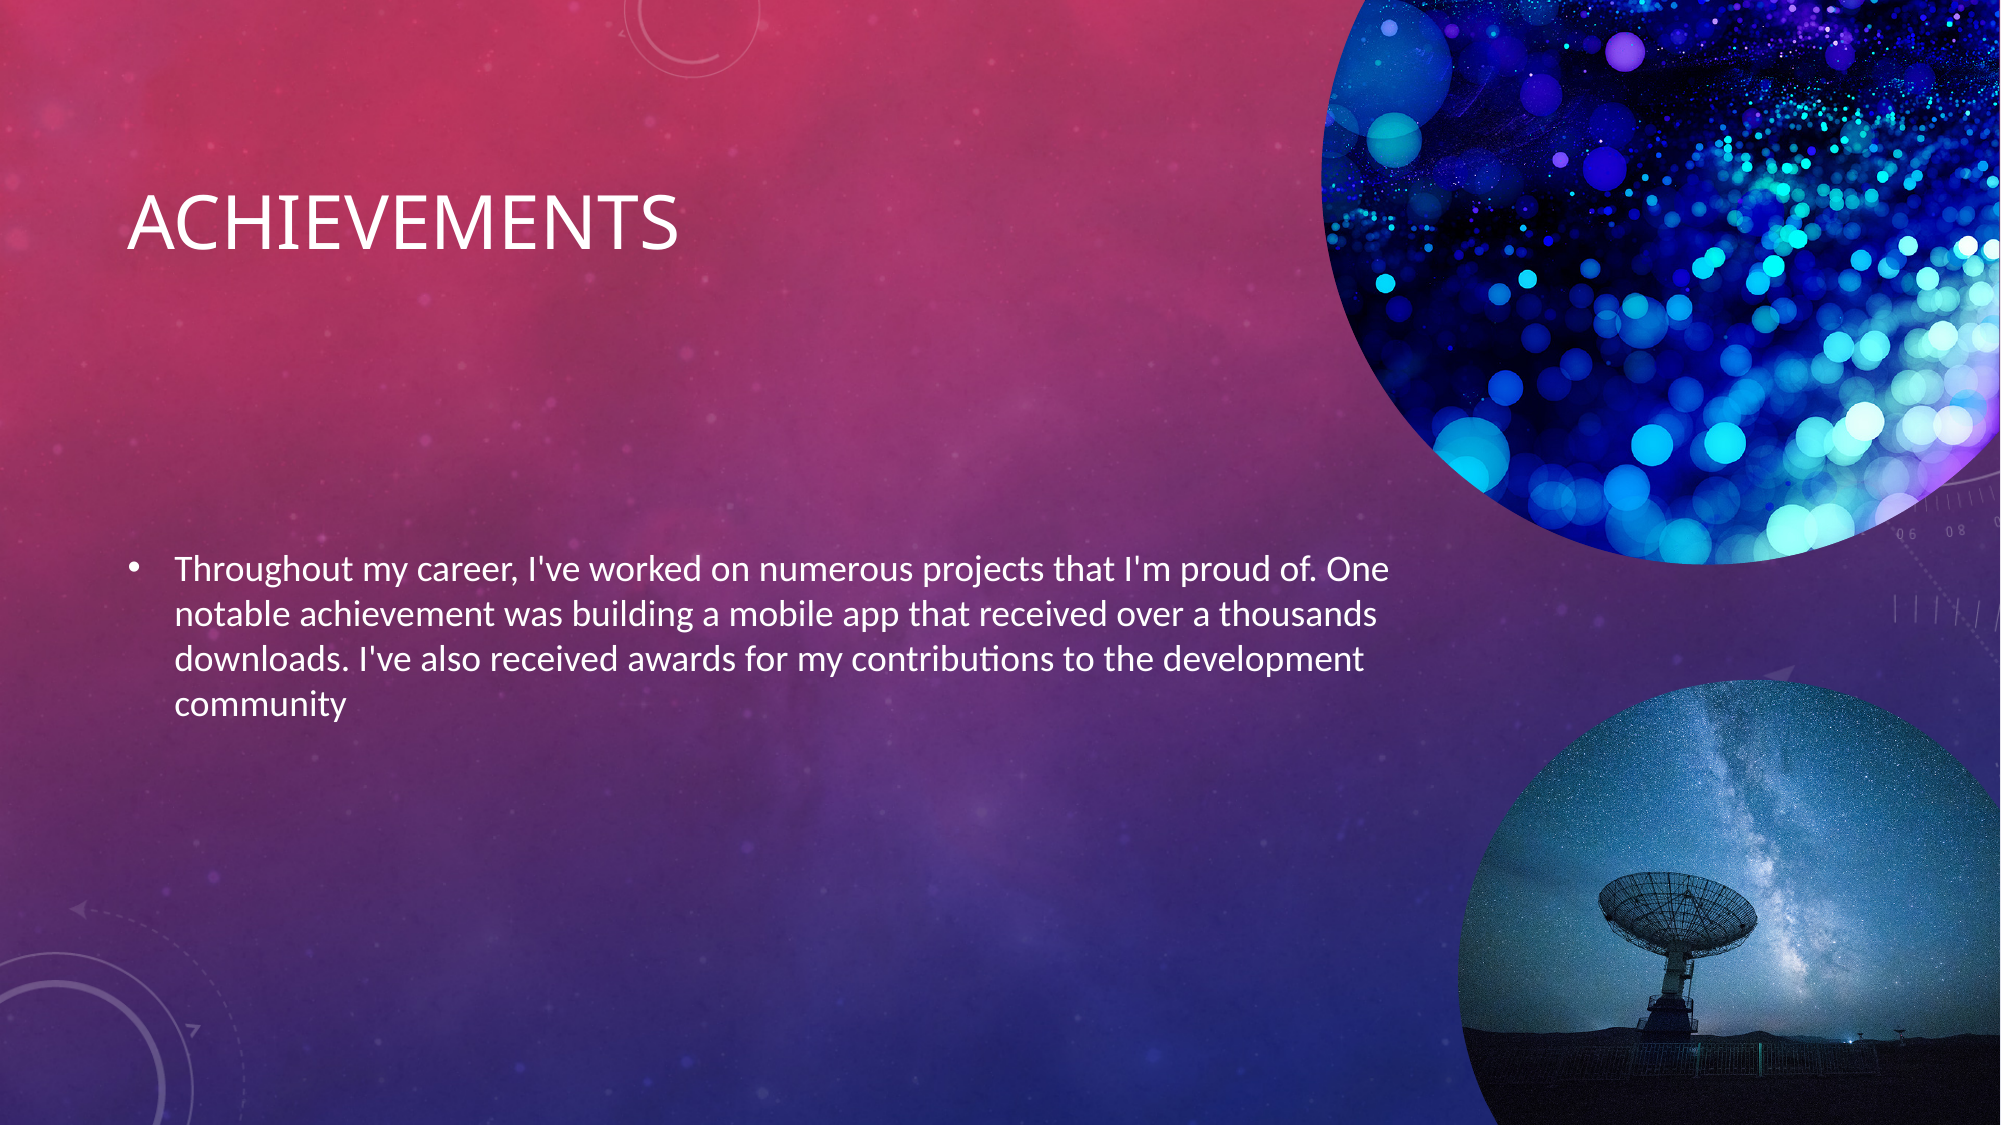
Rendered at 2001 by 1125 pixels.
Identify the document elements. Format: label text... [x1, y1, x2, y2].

picture [0, 0, 2001, 1125]
title Achievements [112, 99, 1121, 339]
list Throughout my career, I've worked on numerous projects that I'm proud of. One notable achievement was building a mobile app that received over a thousands downloads. I've also received awards for my contributions to the development community [112, 351, 1458, 917]
